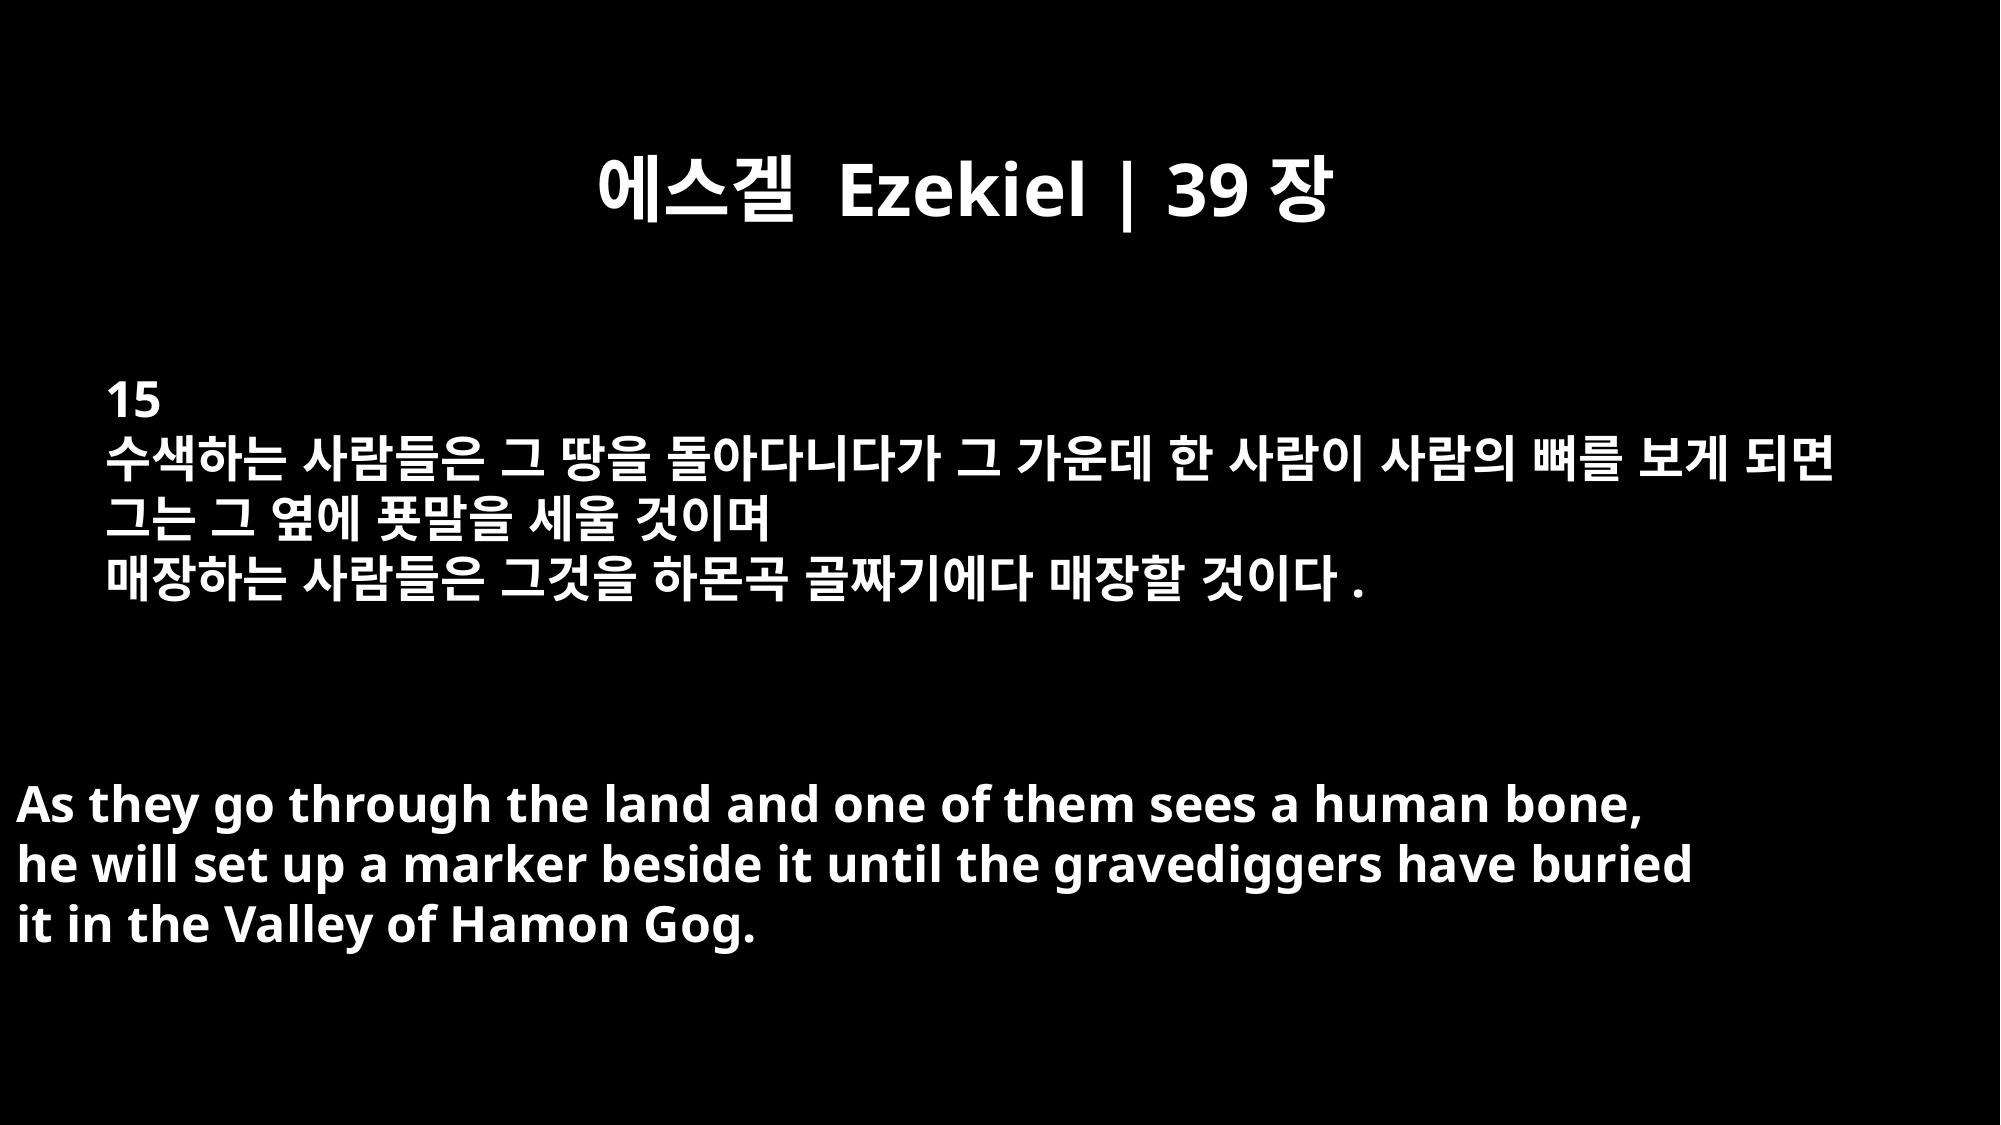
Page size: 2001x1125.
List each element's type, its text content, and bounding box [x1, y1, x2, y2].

text_box 15 수색하는 사람들은 그 땅을 돌아다니다가 그 가운데 한 사람이 사람의 뼈를 보게 되면 그는 그 옆에 푯말을 세울 것이며 매장하는 사람들은 그것을 하몬곡 골짜기에다 매장할 것이다. [90, 359, 1866, 615]
text_box As they go through the land and one of them sees a human bone, he will set up a marker beside it until the gravediggers have buried it in the Valley of Hamon Gog. [1, 764, 1723, 960]
text_box 에스겔 Ezekiel | 39장 [581, 136, 1351, 239]
